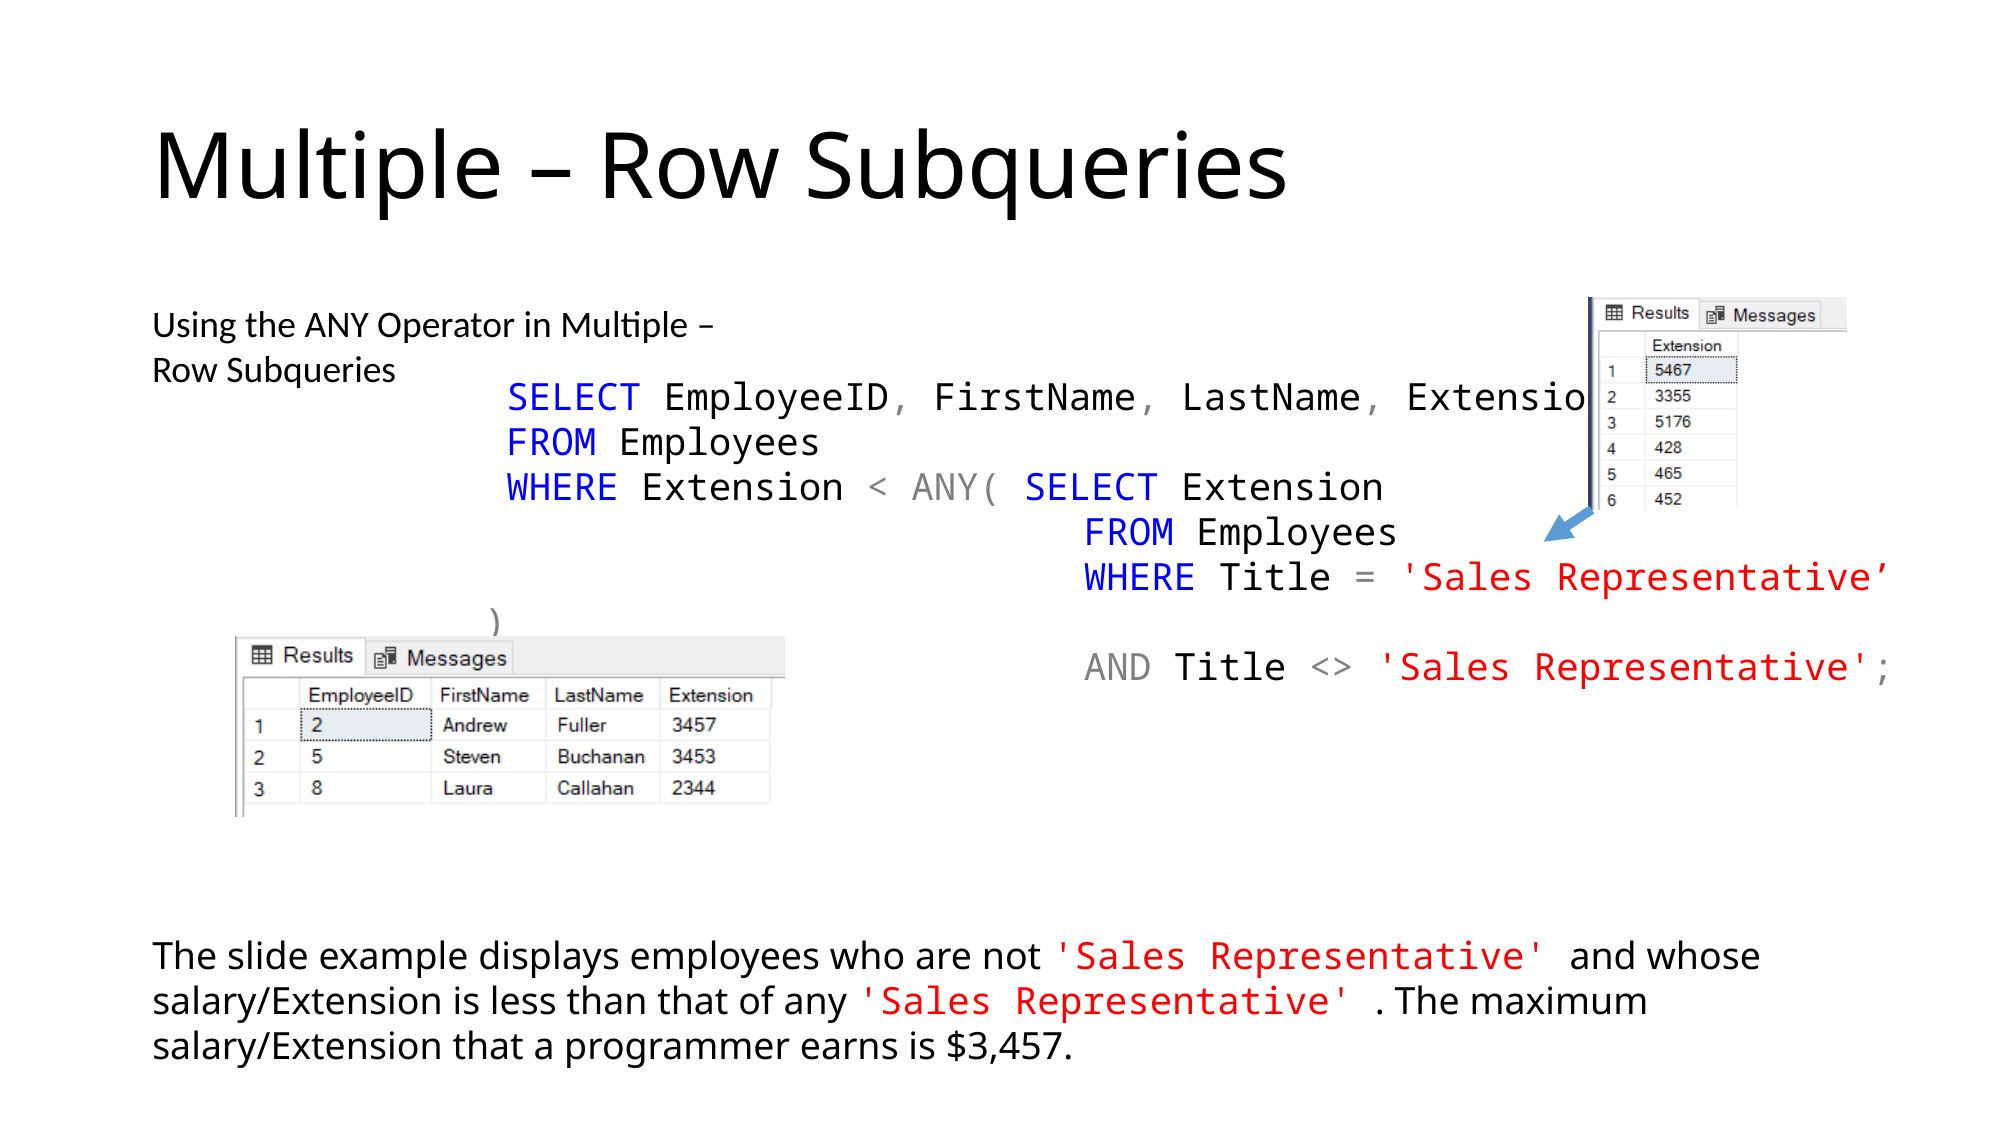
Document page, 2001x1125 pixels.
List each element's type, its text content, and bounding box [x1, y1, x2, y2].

title Multiple – Row Subqueries [137, 59, 1863, 278]
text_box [1543, 509, 1592, 542]
text_box The slide example displays employees who are not 'Sales Representative' and whose salary/Extension is less than that of any 'Sales Representative' . The maximum salary/Extension that a programmer earns is $3,457. [137, 924, 1930, 1074]
text_box SELECT EmployeeID, FirstName, LastName, Extension FROM Employees WHERE Extension < ANY( SELECT Extension FROM Employees WHERE Title = 'Sales Representative’ ) AND Title <> 'Sales Representative'; [469, 365, 1930, 696]
picture [235, 636, 785, 817]
text_box Using the ANY Operator in Multiple – Row Subqueries [137, 292, 747, 398]
picture [1588, 297, 1847, 510]
